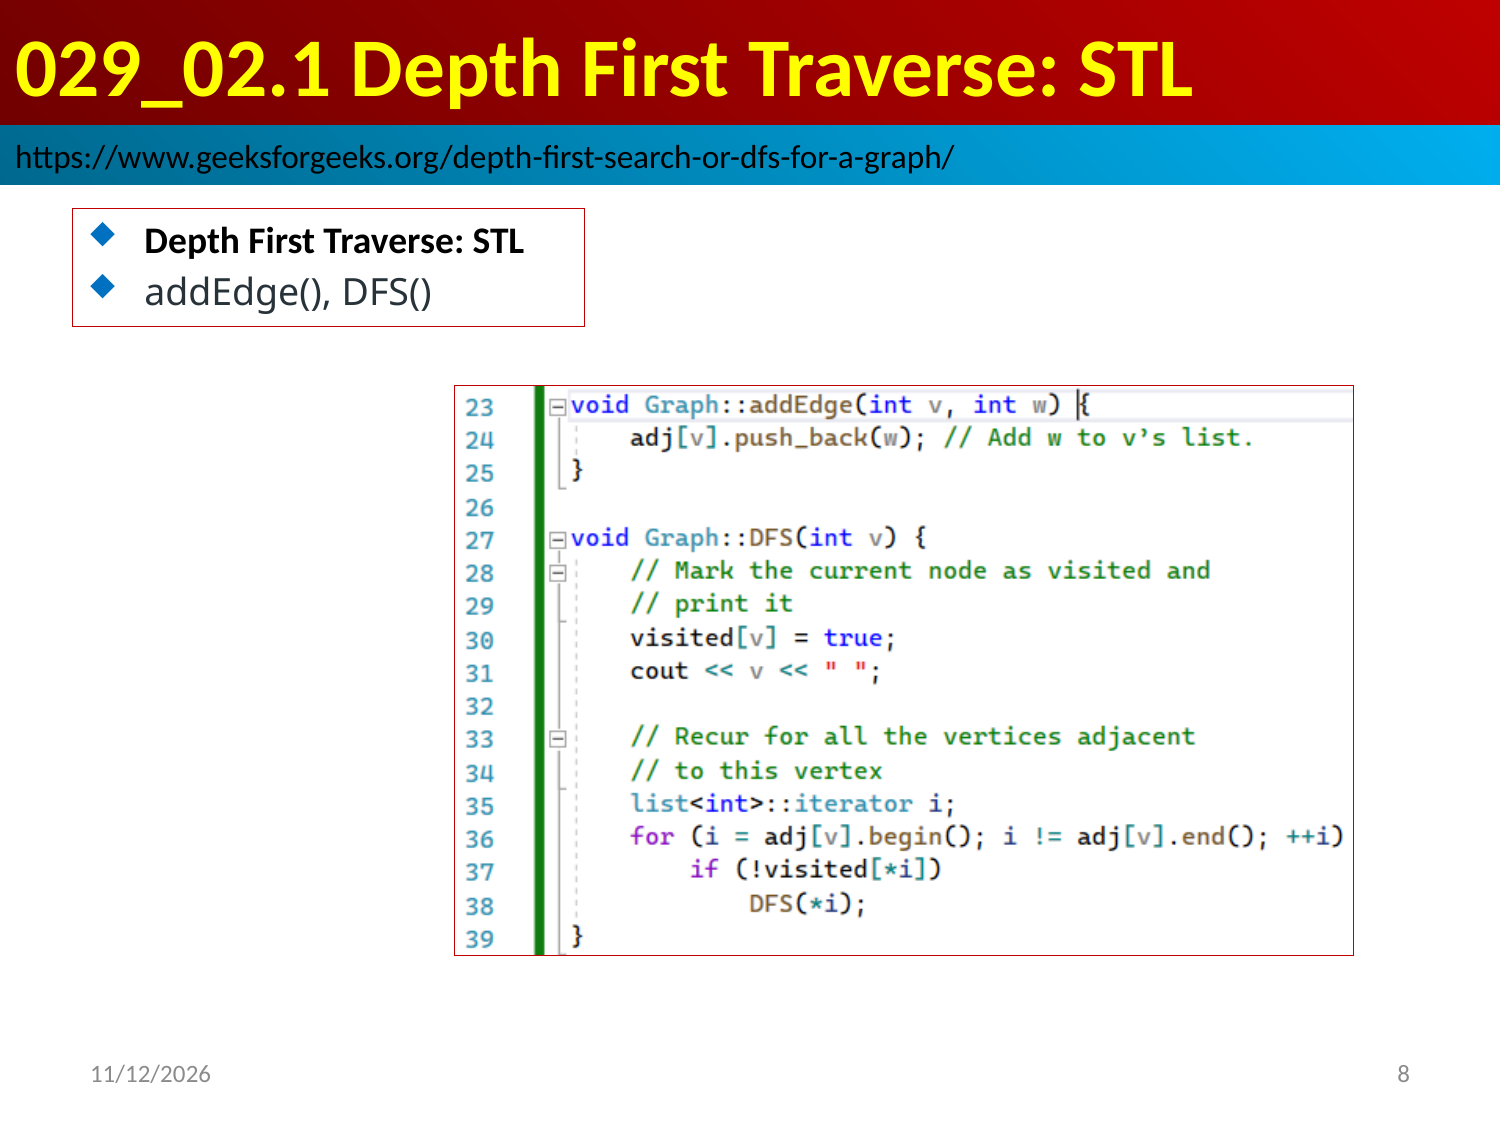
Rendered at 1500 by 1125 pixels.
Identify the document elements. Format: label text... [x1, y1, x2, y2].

slide_number 8 [1074, 1042, 1425, 1103]
text_box https://www.geeksforgeeks.org/depth-first-search-or-dfs-for-a-graph/ [0, 125, 1500, 185]
subtitle Depth First Traverse: STL addEdge(), DFS() [72, 208, 585, 327]
title 029_02.1 Depth First Traverse: STL [0, 0, 1500, 125]
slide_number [75, 1042, 425, 1103]
picture [454, 385, 1354, 956]
